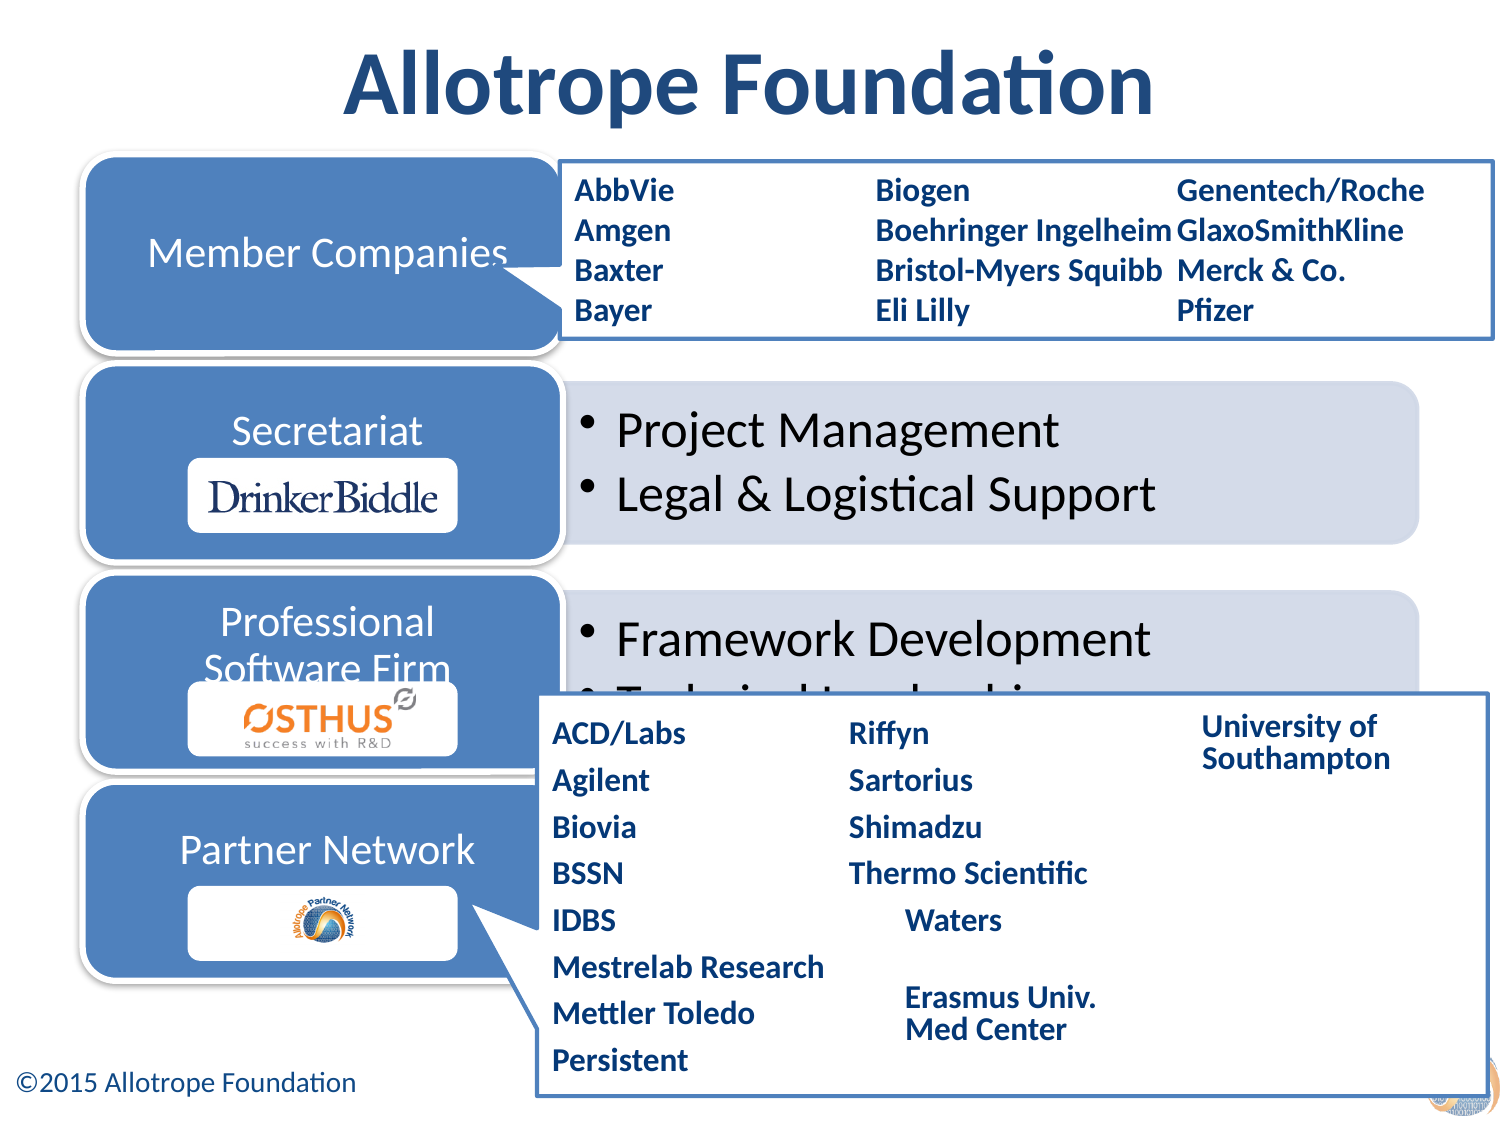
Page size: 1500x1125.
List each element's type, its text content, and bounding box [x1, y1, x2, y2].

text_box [187, 681, 458, 757]
picture [280, 886, 365, 961]
title Allotrope Foundation [75, 1, 1425, 154]
slide_number 5 [1425, 1042, 1500, 1123]
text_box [82, 153, 1418, 982]
text_box AbbVie Amgen Baxter Bayer Biogen Boehringer Ingelheim Bristol-Myers Squibb Eli Lilly Genentech/Roche GlaxoSmithKline Merck & Co. Pfizer [1421, 159, 1495, 341]
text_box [187, 457, 458, 534]
text_box ACD/Labs Agilent Biovia BSSN IDBS Mestrelab Research Mettler Toledo Persistent Riffyn Sartorius Shimadzu Thermo Scientific Waters Erasmus Univ. Med Center University of Southampton [513, 691, 1490, 1099]
